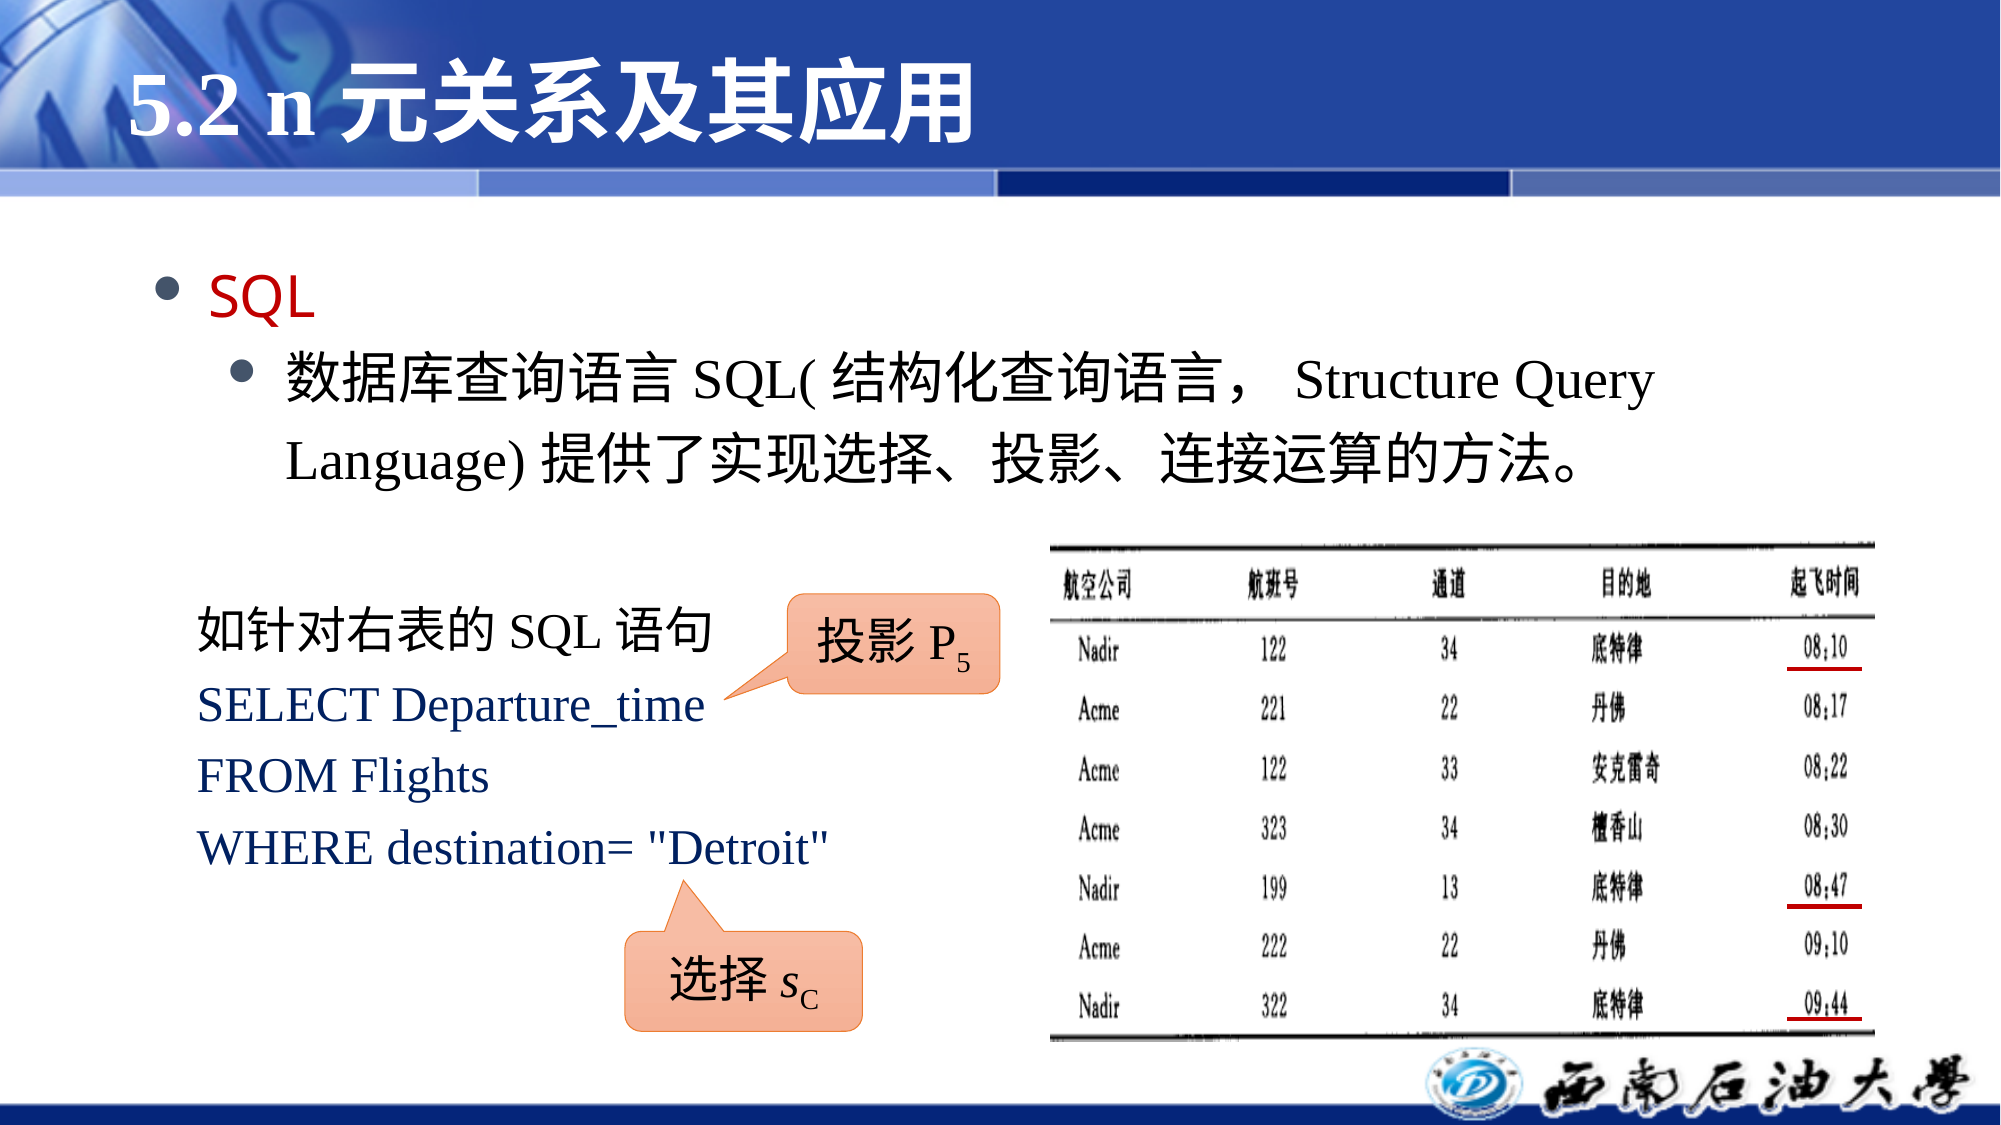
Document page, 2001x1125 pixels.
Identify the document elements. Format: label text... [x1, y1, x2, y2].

text_box 投影P5 [723, 593, 1001, 701]
text_box SQL 数据库查询语言SQL(结构化查询语言，Structure Query Language)提供了实现选择、投影、连接运算的方法。 [137, 237, 1875, 499]
text_box 选择sC [624, 879, 863, 1032]
title 5.2 n元关系及其应用 [112, 0, 1938, 213]
picture [0, 0, 2001, 1125]
text_box 如针对右表的SQL语句 SELECT Departure_time FROM Flights WHERE destination= "Detroit" [181, 579, 857, 883]
